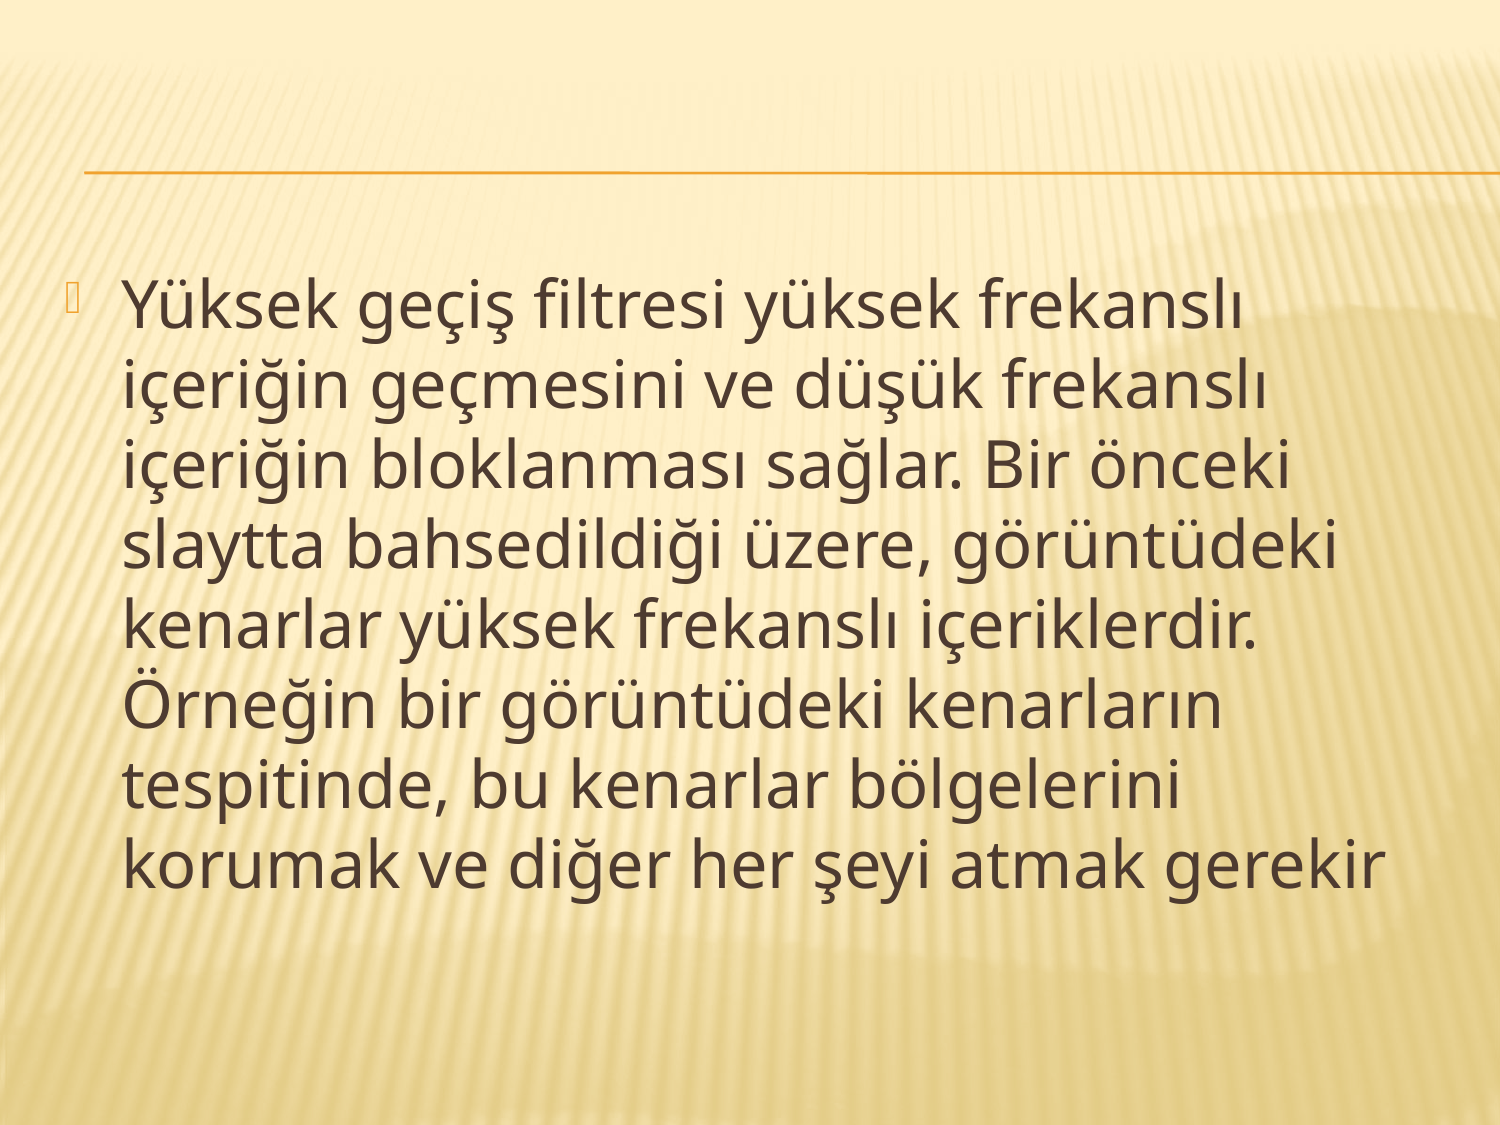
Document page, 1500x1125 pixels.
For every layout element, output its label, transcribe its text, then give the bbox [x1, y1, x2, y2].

list Yüksek geçiş filtresi yüksek frekanslı içeriğin geçmesini ve düşük frekanslı içeriğin bloklanması sağlar. Bir önceki slaytta bahsedildiği üzere, görüntüdeki kenarlar yüksek frekanslı içeriklerdir. Örneğin bir görüntüdeki kenarların tespitinde, bu kenarlar bölgelerini korumak ve diğer her şeyi atmak gerekir [50, 254, 1475, 998]
